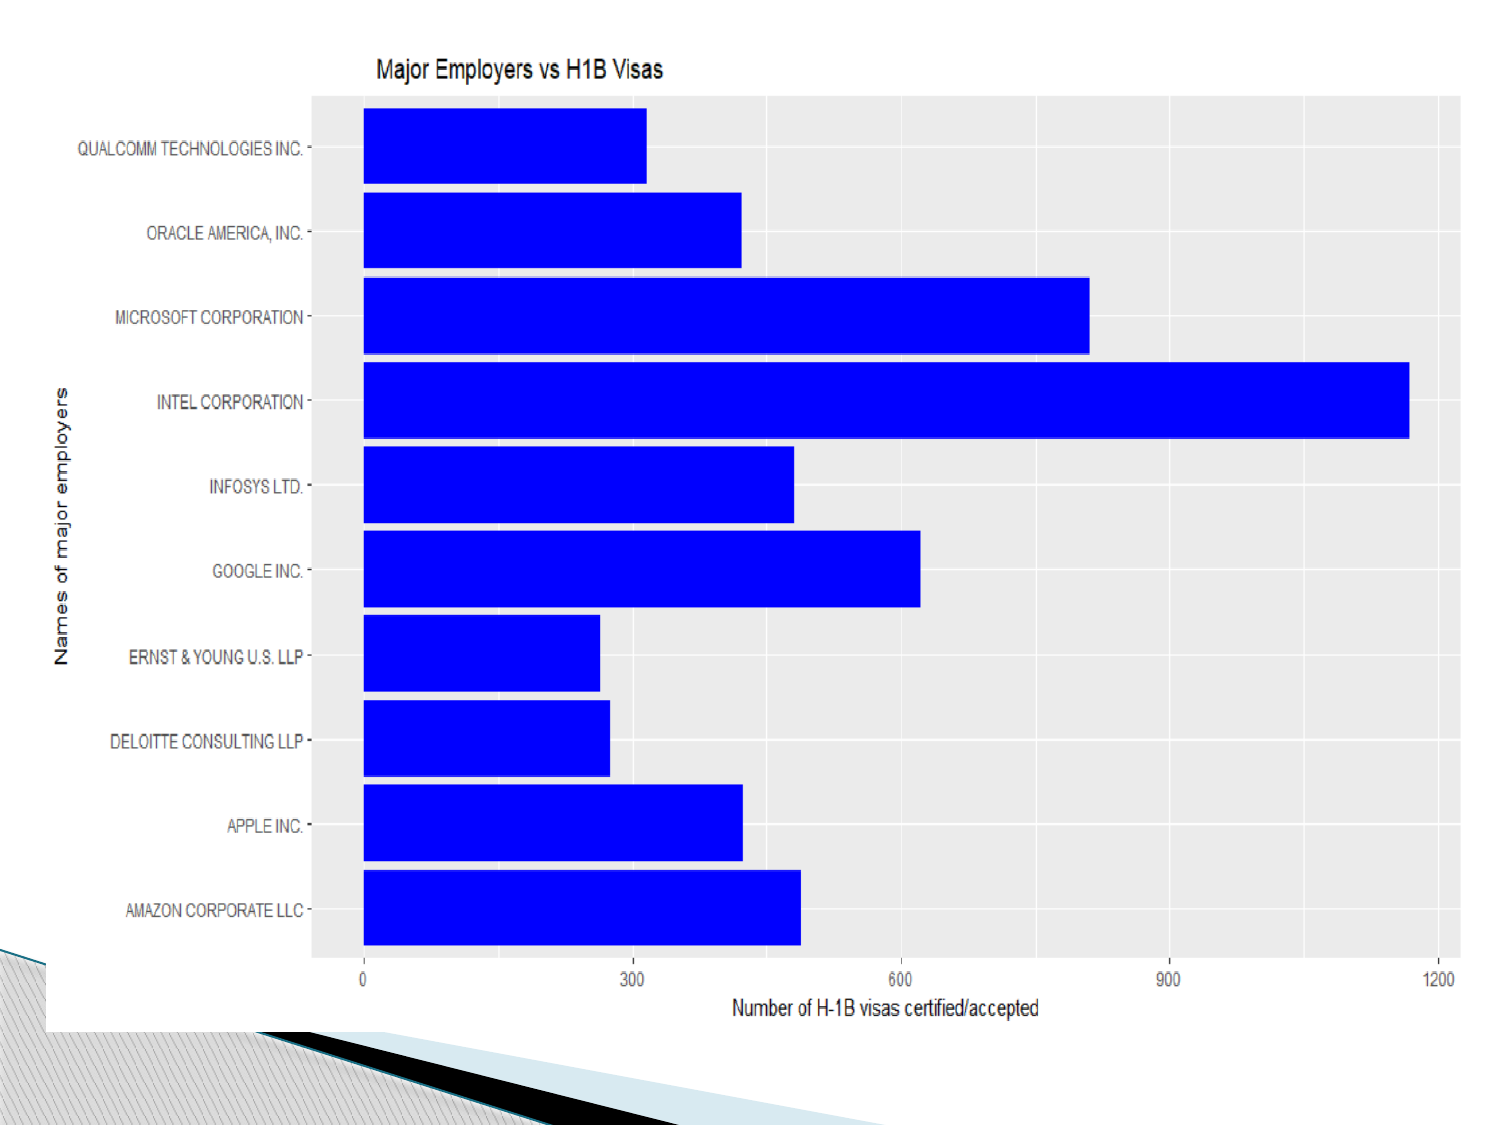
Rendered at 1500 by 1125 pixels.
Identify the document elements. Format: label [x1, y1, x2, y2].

picture [46, 46, 1466, 1032]
